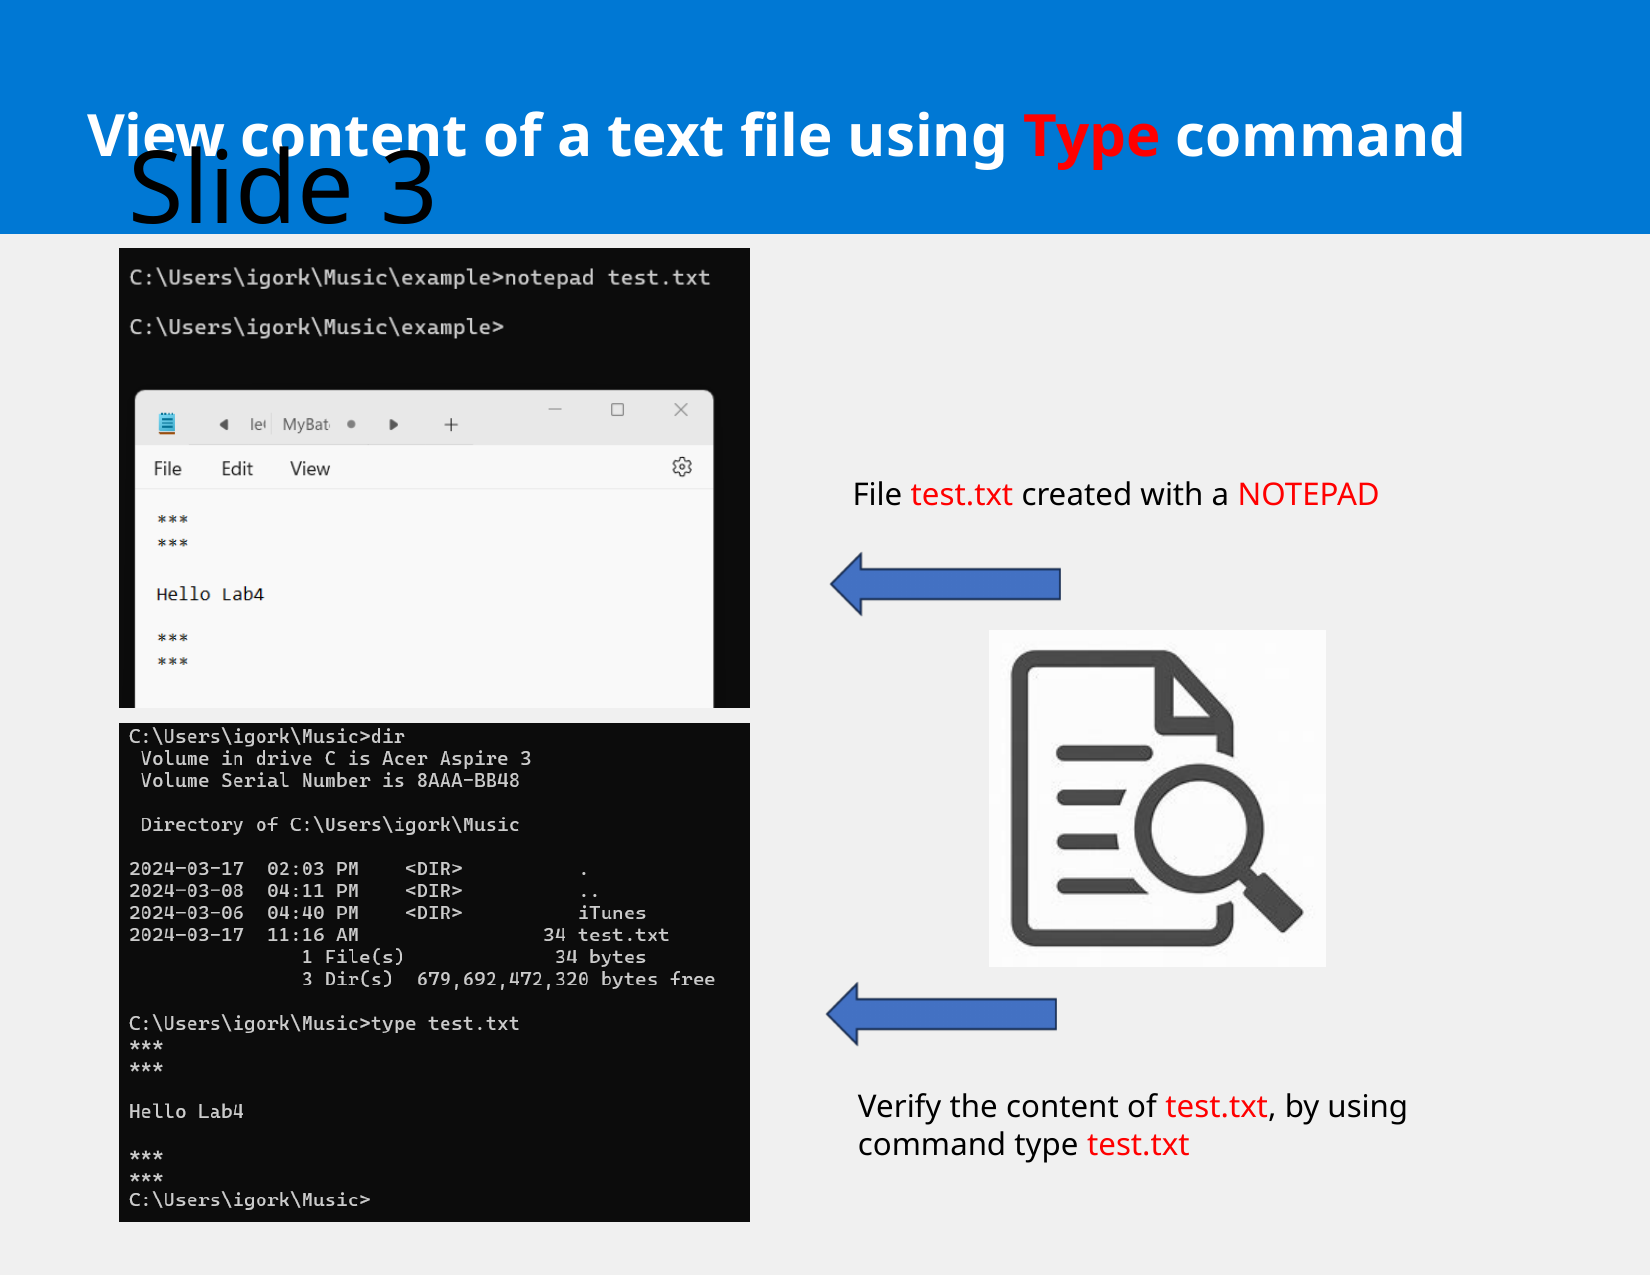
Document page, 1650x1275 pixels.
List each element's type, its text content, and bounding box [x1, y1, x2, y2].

picture [829, 551, 1061, 617]
text_box [0, 0, 1650, 234]
picture [989, 630, 1326, 967]
text_box File test.txt created with a NOTEPAD [837, 466, 1526, 520]
picture [119, 248, 750, 708]
text_box View content of a text file using Type command [72, 55, 1600, 176]
picture [119, 723, 750, 1222]
picture [824, 981, 1056, 1047]
title Slide 3 [113, 67, 1537, 315]
text_box Verify the content of test.txt, by using command type test.txt [843, 1079, 1531, 1169]
